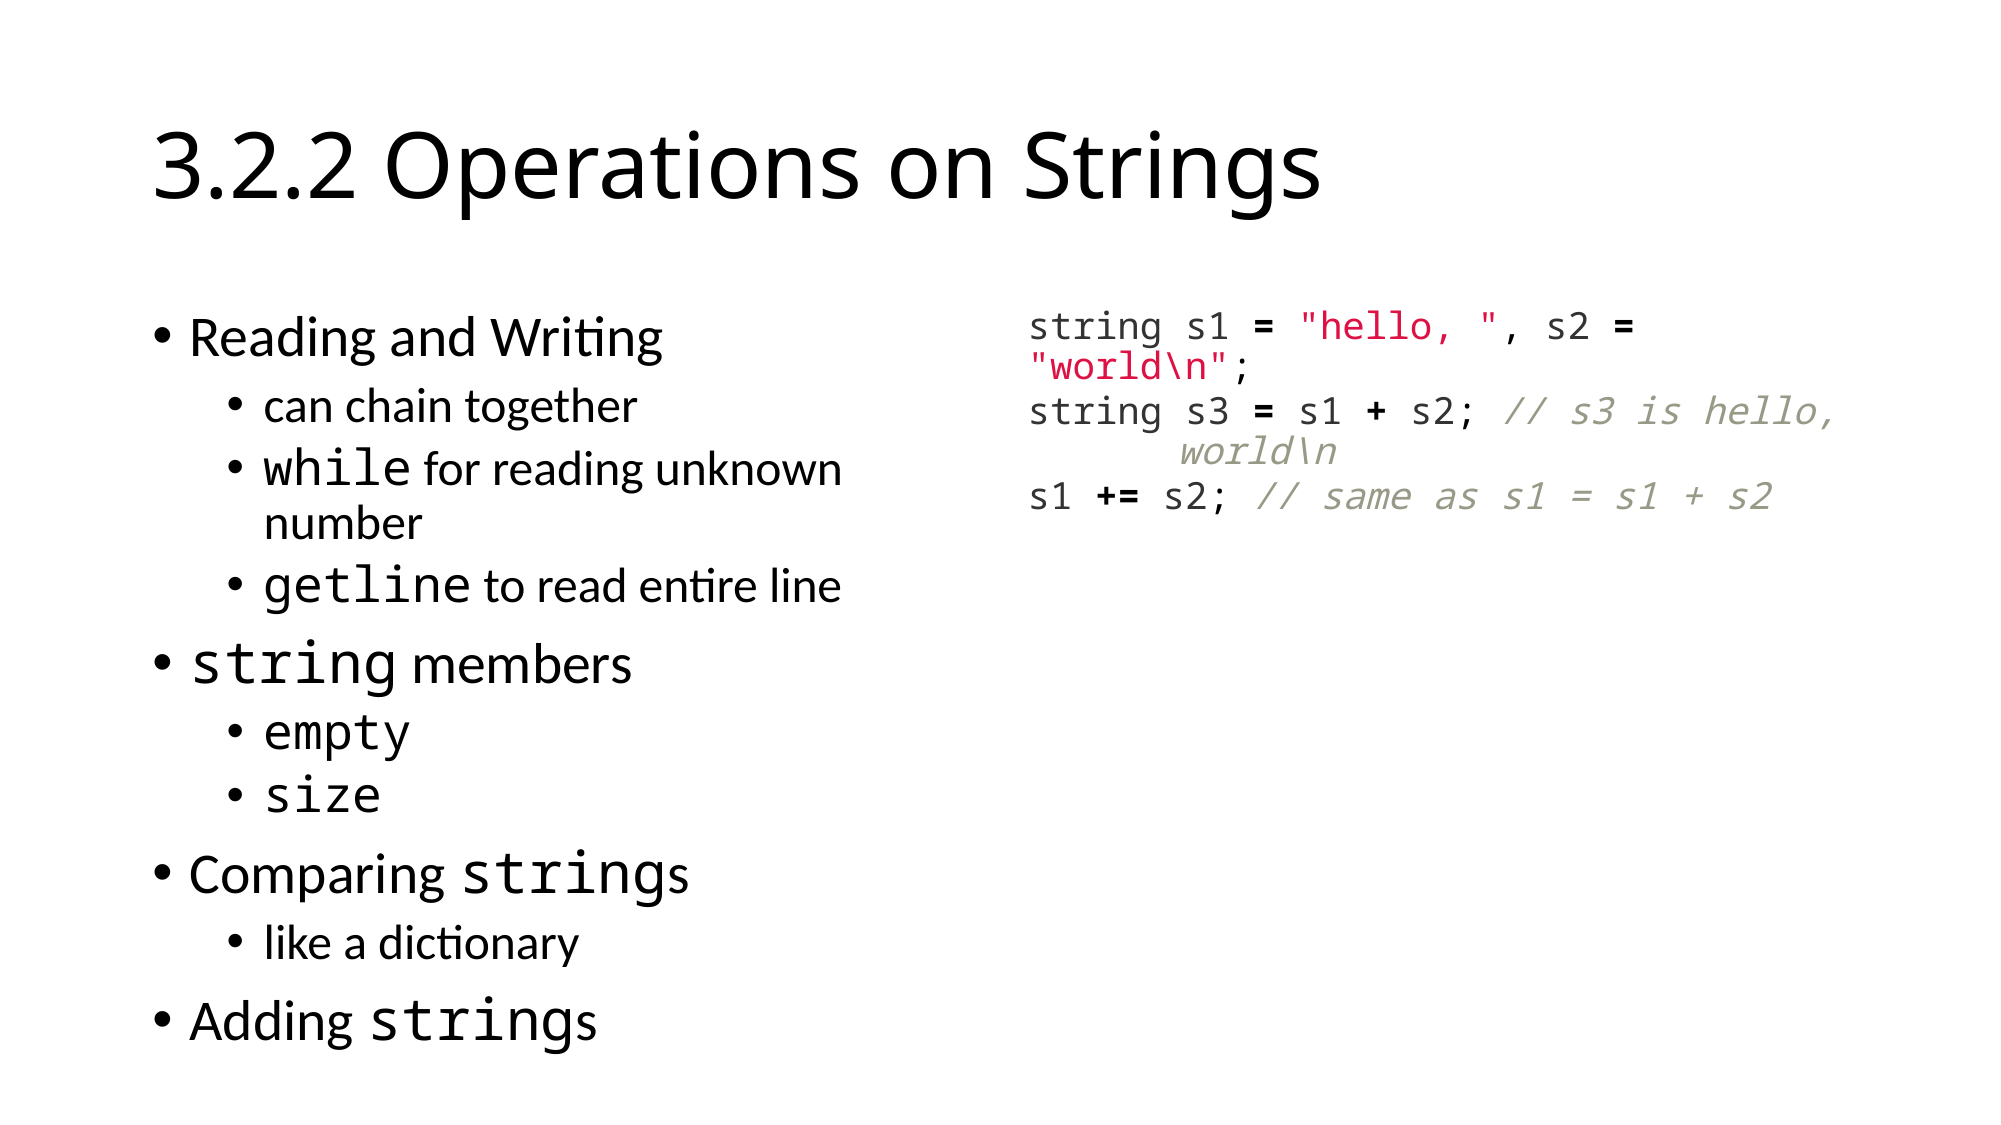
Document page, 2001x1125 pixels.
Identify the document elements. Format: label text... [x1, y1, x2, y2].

list string s1 = "hello, ", s2 = "world\n"; string s3 = s1 + s2; // s3 is hello, world\n s1 += s2; // same as s1 = s1 + s2 [1012, 299, 1863, 1014]
title 3.2.2 Operations on Strings [137, 59, 1863, 278]
list Reading and Writing can chain together while for reading unknown number getline to read entire line string members empty size Comparing strings like a dictionary Adding strings [137, 299, 988, 1066]
